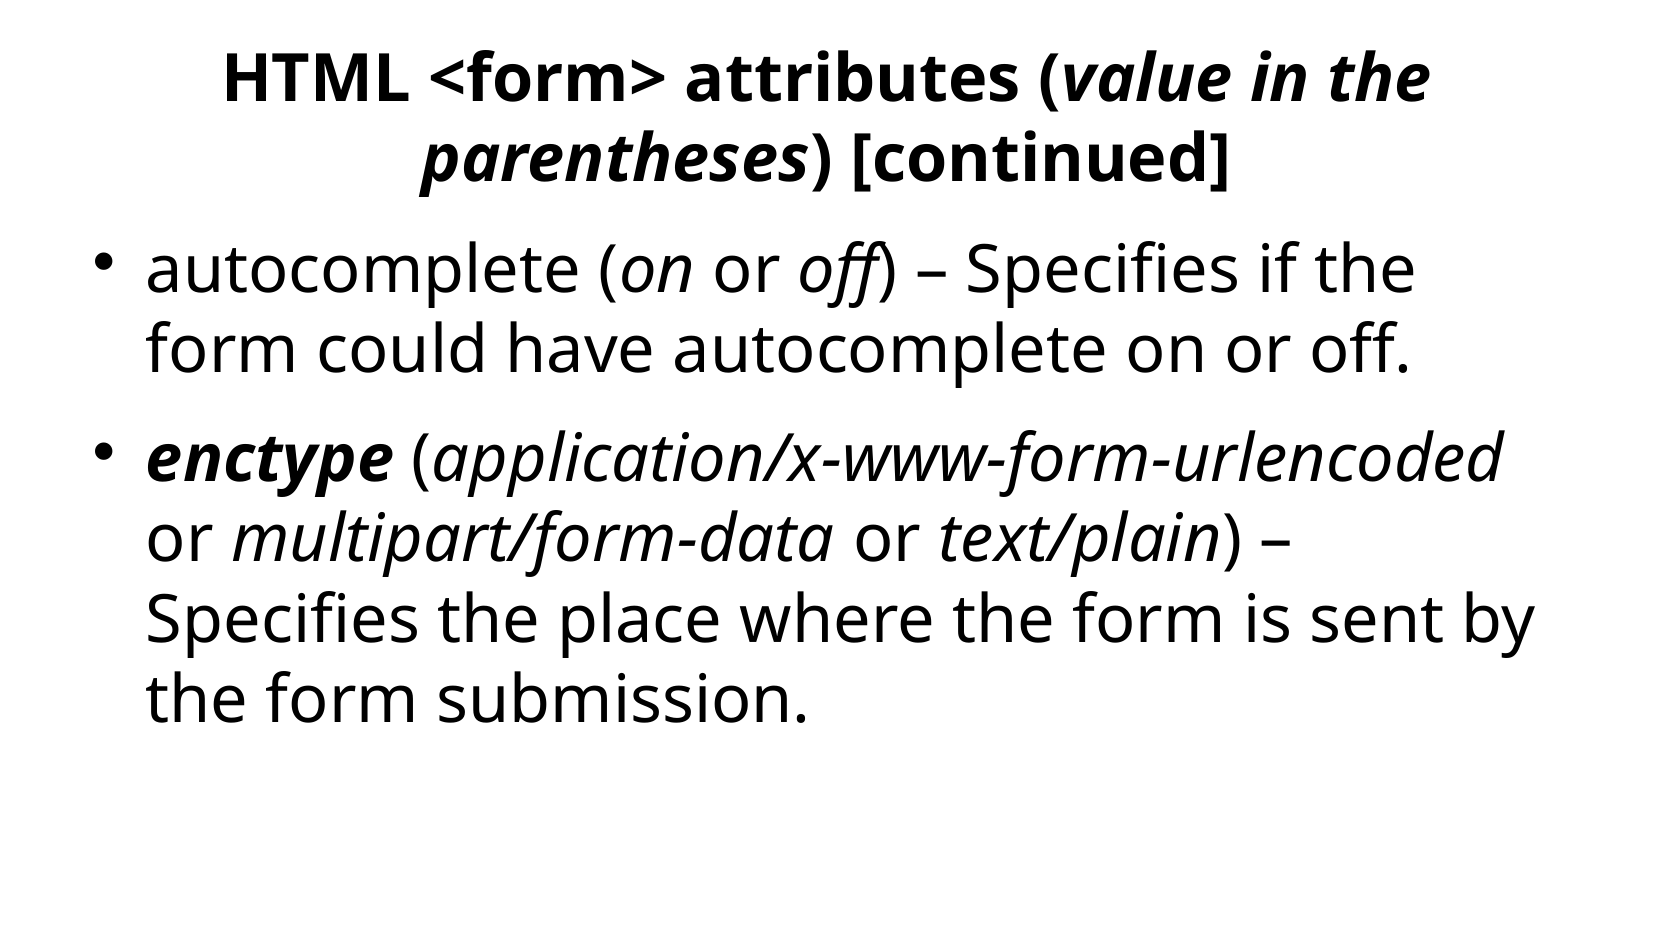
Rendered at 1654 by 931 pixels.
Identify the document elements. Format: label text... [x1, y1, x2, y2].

text_box HTML <form> attributes (value in the parentheses) [continued] [82, 34, 1571, 196]
text_box autocomplete (on or off) – Specifies if the form could have autocomplete on or off. enctype (application/x-www-form-urlencoded or multipart/form-data or text/plain) – Specifies the place where the form is sent by the form submission. [75, 225, 1564, 765]
